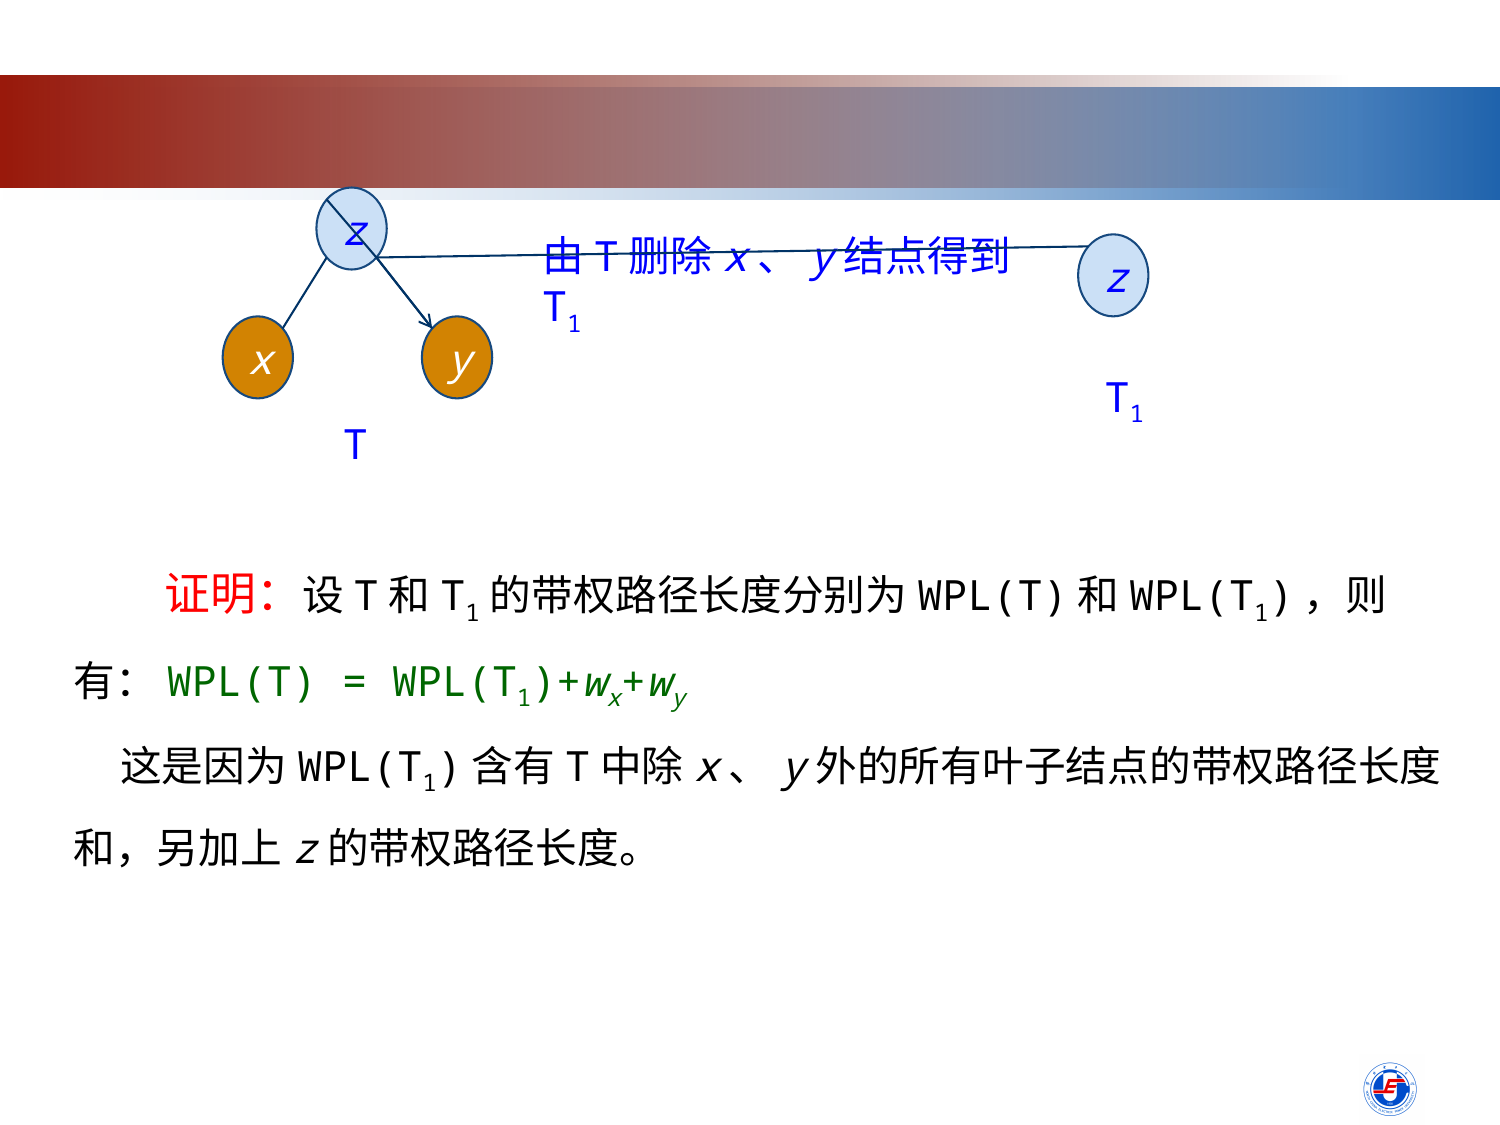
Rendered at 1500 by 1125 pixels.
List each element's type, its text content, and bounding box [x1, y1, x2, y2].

text_box 证明：设T和T1的带权路径长度分别为WPL(T)和WPL(T1)，则有：WPL(T) = WPL(T1)+wx+wy 这是因为WPL(T1)含有T中除x、y外的所有叶子结点的带权路径长度和，另加上z的带权路径长度。 [58, 527, 1465, 879]
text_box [222, 163, 1172, 476]
picture [1359, 1054, 1425, 1125]
